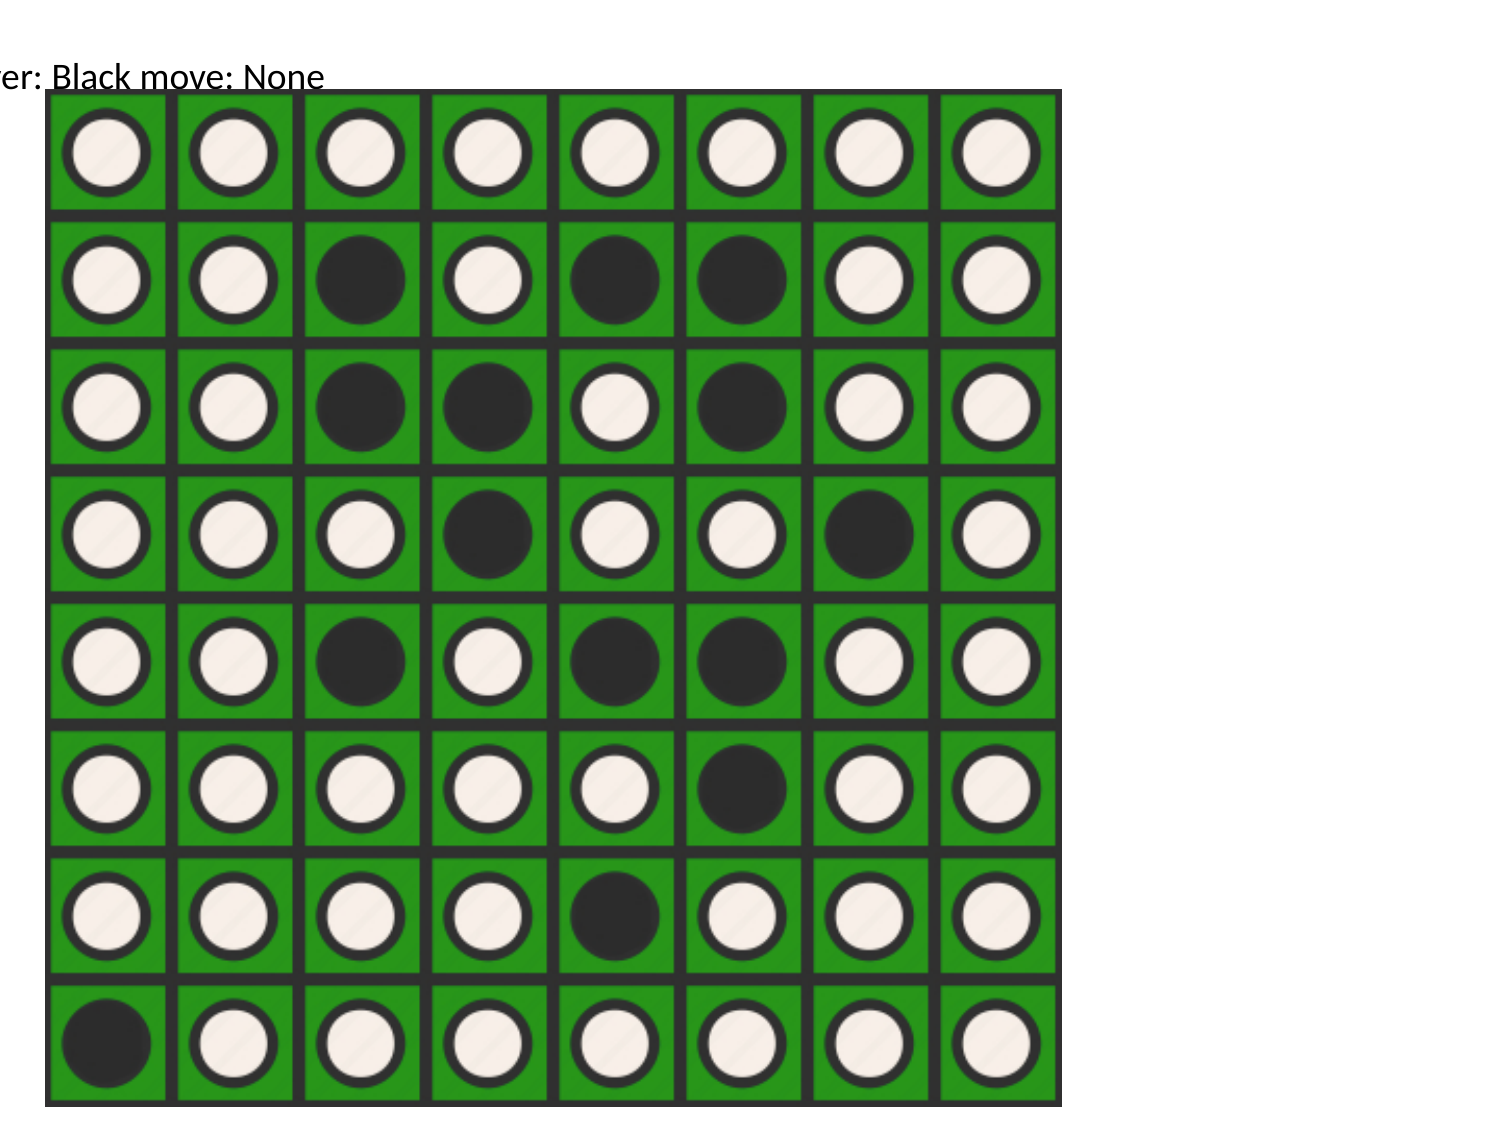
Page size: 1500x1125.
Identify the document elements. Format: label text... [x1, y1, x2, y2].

picture [44, 89, 1062, 1107]
text_box turn: 61 player: Black move: None [0, 44, 341, 105]
